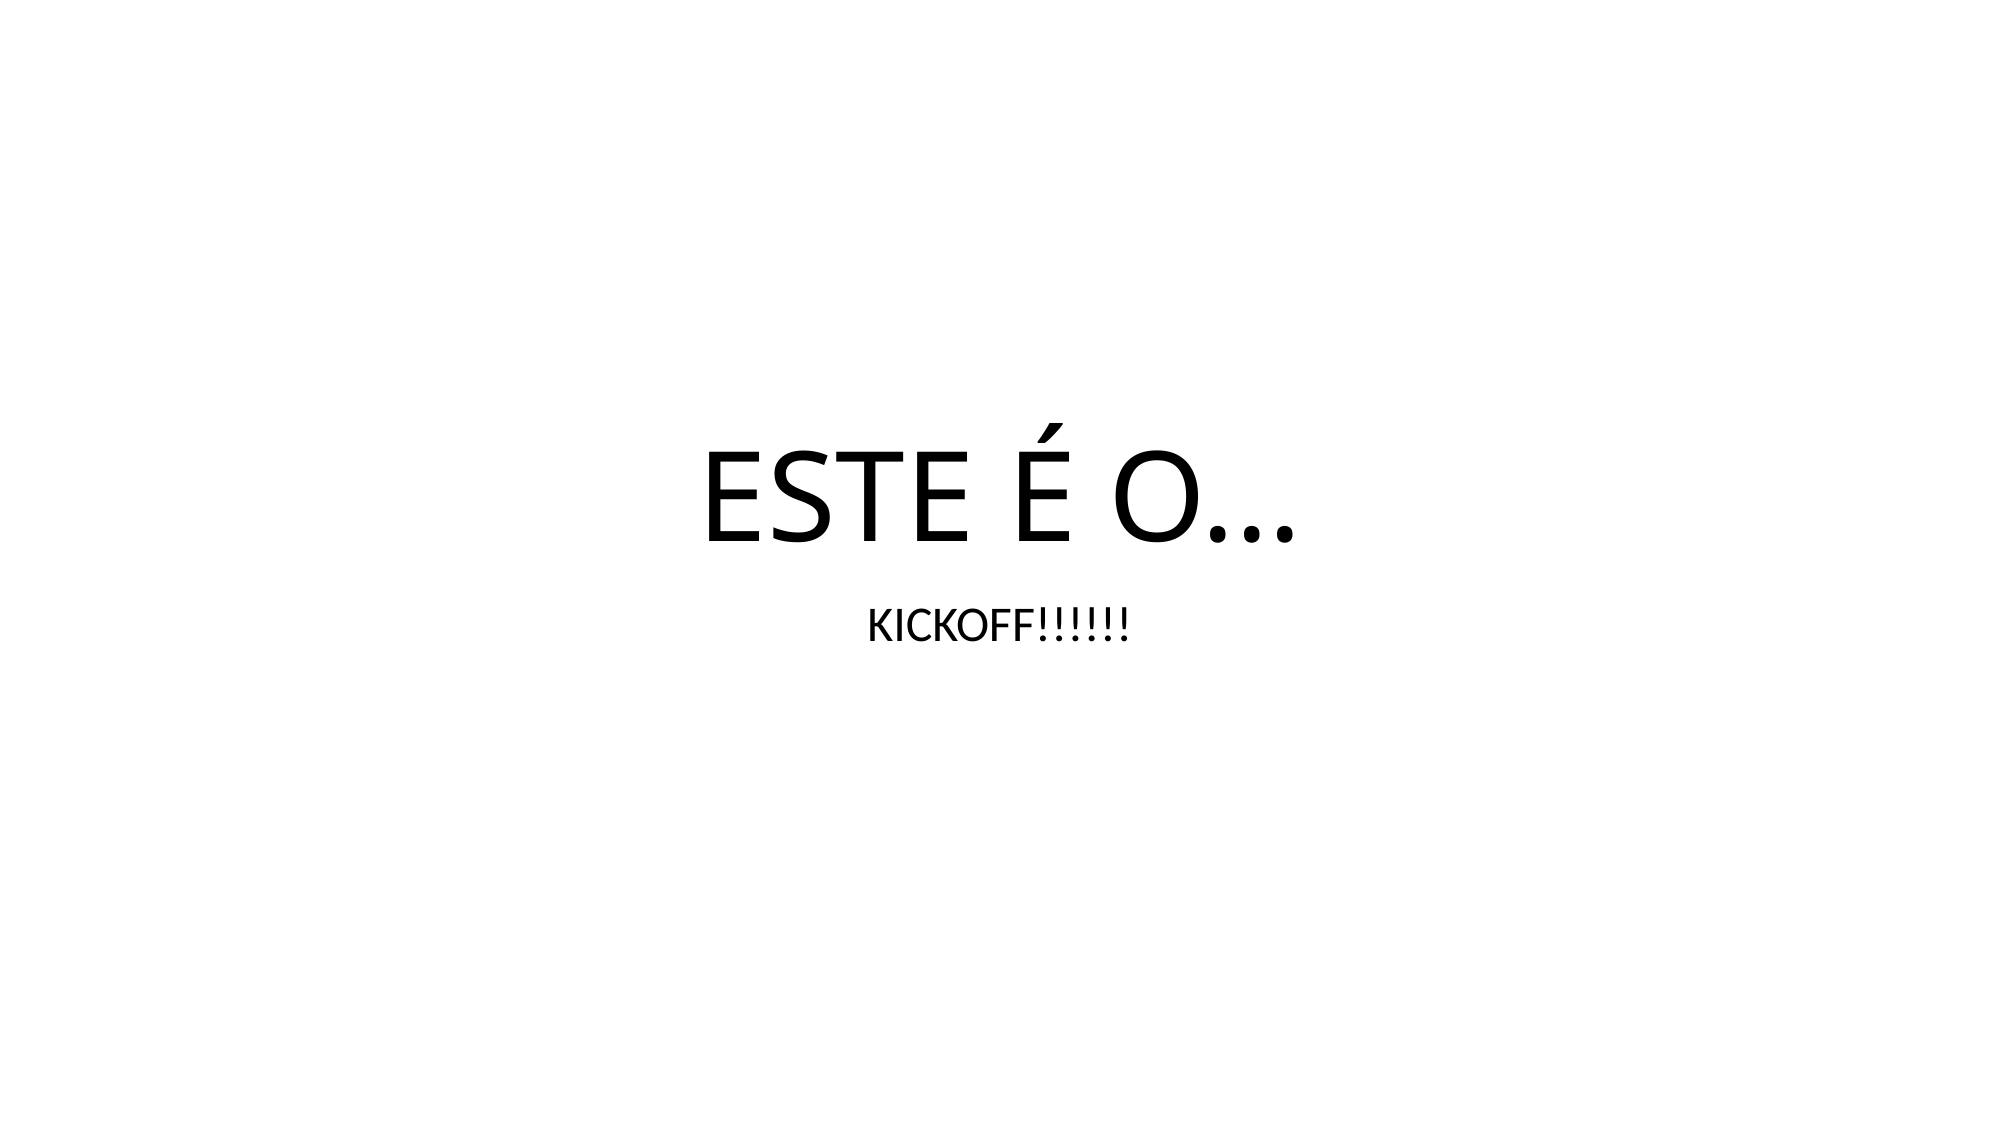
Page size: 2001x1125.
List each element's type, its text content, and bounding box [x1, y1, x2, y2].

subtitle KICKOFF!!!!!! [249, 590, 1750, 863]
title ESTE É O... [249, 184, 1750, 576]
